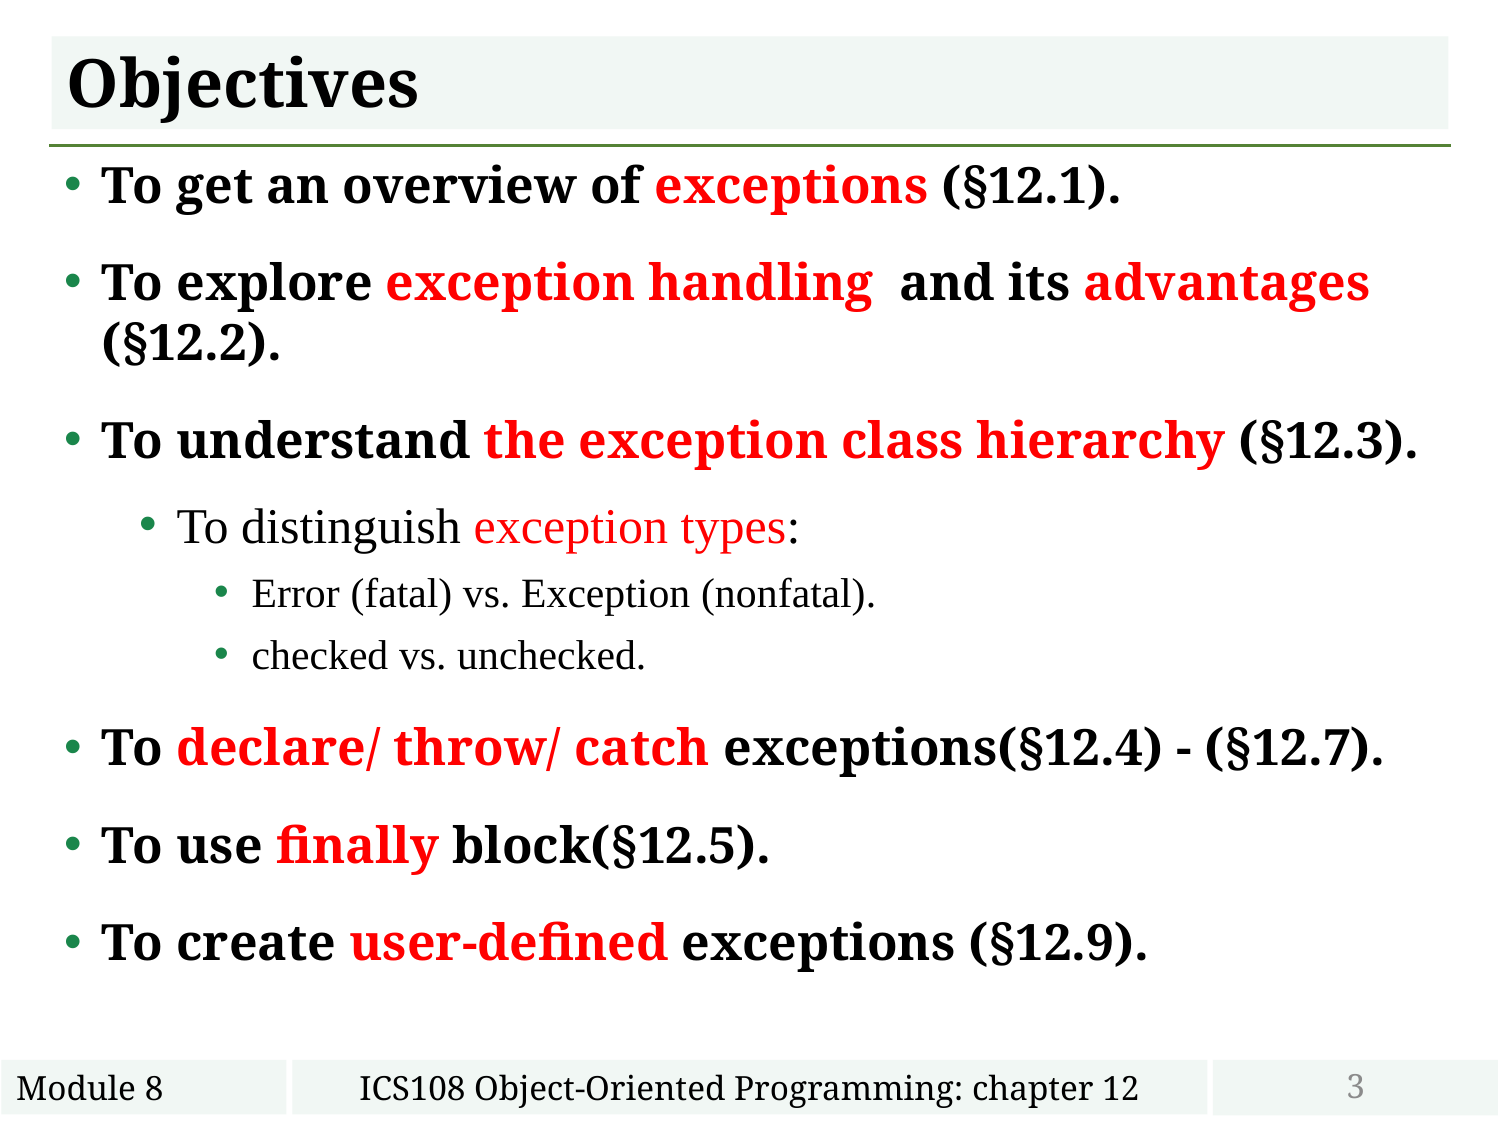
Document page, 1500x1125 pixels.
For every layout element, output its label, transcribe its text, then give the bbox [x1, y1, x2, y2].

list To get an overview of exceptions (§12.1). To explore exception handling and its advantages (§12.2). To understand the exception class hierarchy (§12.3). To distinguish exception types: Error (fatal) vs. Exception (nonfatal). checked vs. unchecked. To declare/ throw/ catch exceptions(§12.4) - (§12.7). To use finally block(§12.5). To create user-defined exceptions (§12.9). [49, 145, 1451, 1060]
title Objectives [51, 36, 1449, 130]
slide_number 3 [1212, 1059, 1498, 1116]
